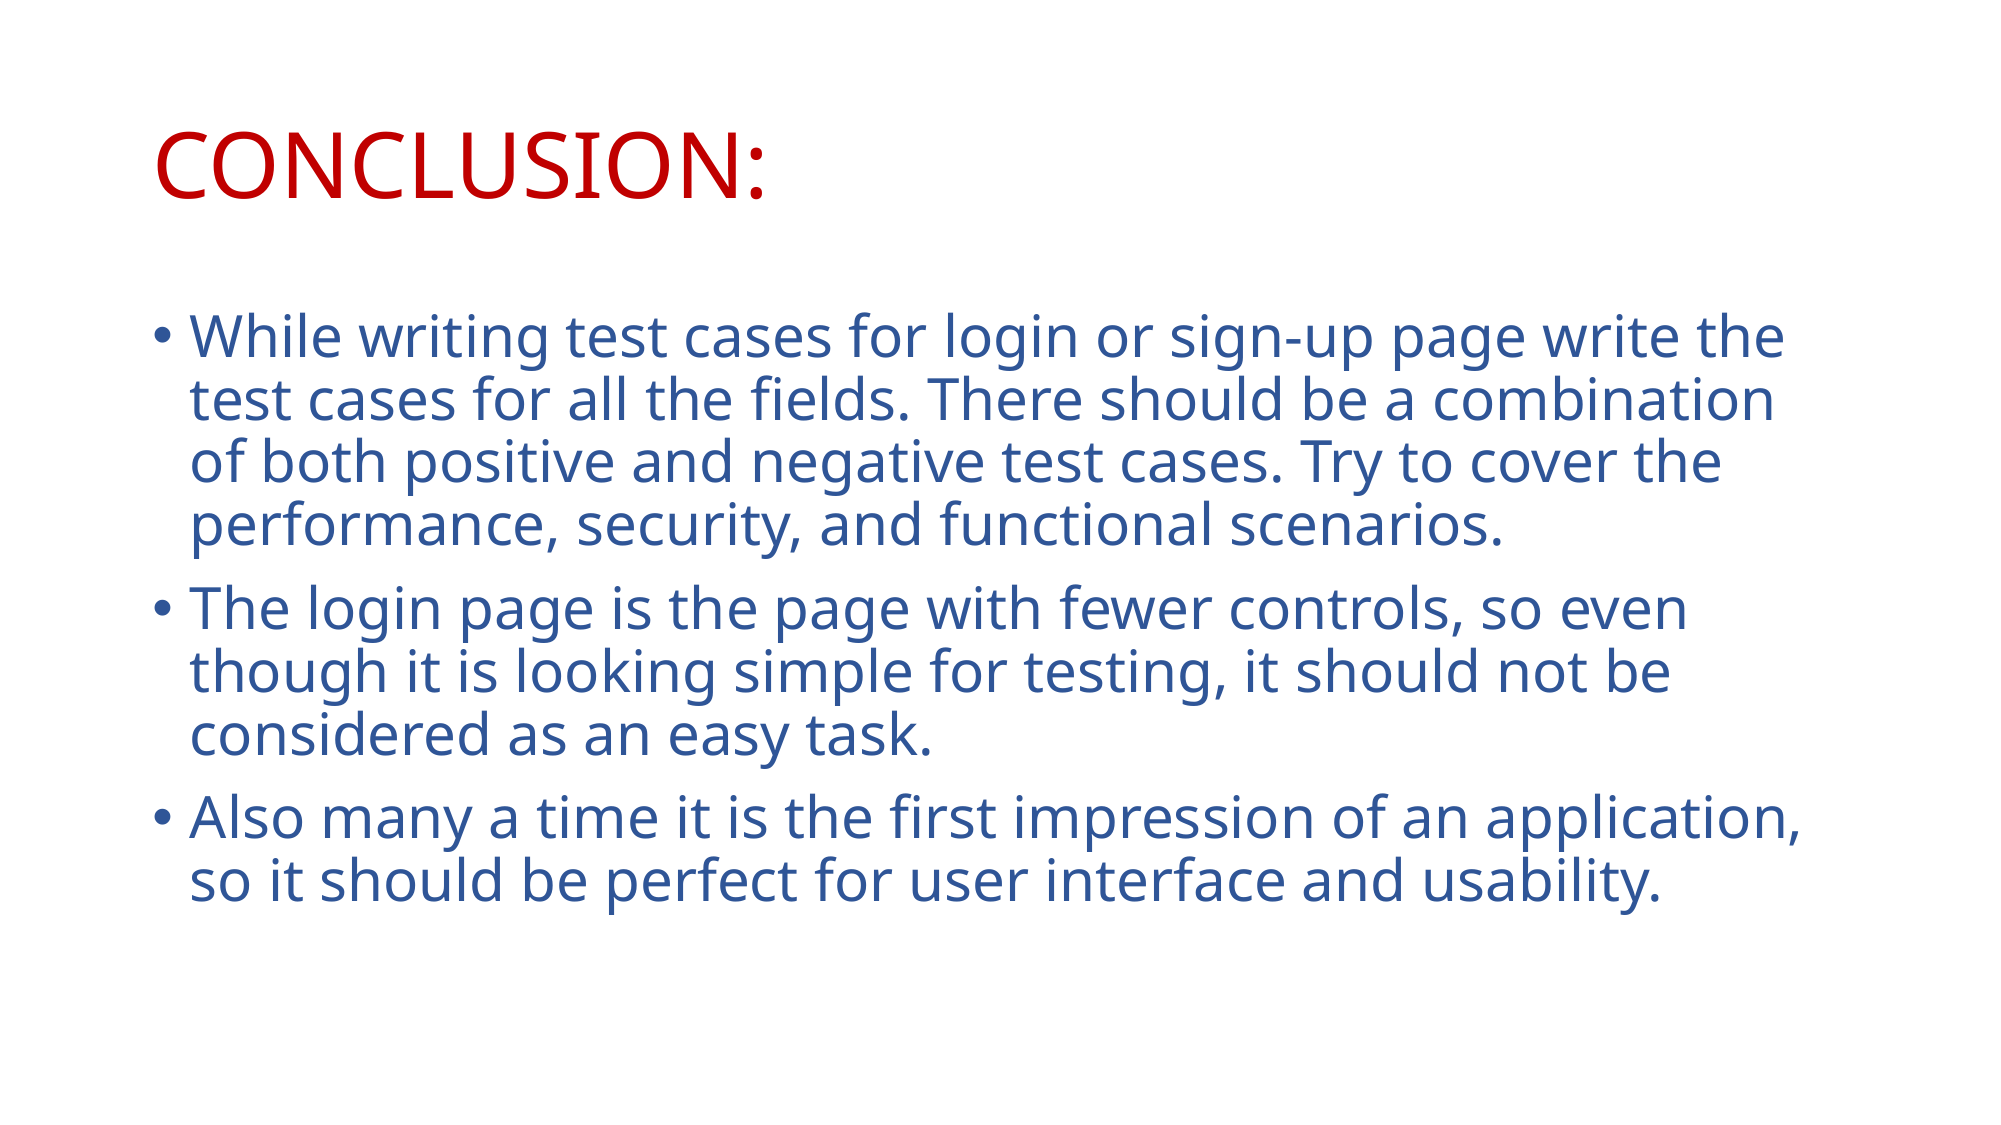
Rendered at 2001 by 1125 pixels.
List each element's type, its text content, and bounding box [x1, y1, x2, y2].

list While writing test cases for login or sign-up page write the test cases for all the fields. There should be a combination of both positive and negative test cases. Try to cover the performance, security, and functional scenarios. The login page is the page with fewer controls, so even though it is looking simple for testing, it should not be considered as an easy task. Also many a time it is the first impression of an application, so it should be perfect for user interface and usability. [137, 299, 1863, 1014]
title CONCLUSION: [137, 59, 1863, 278]
